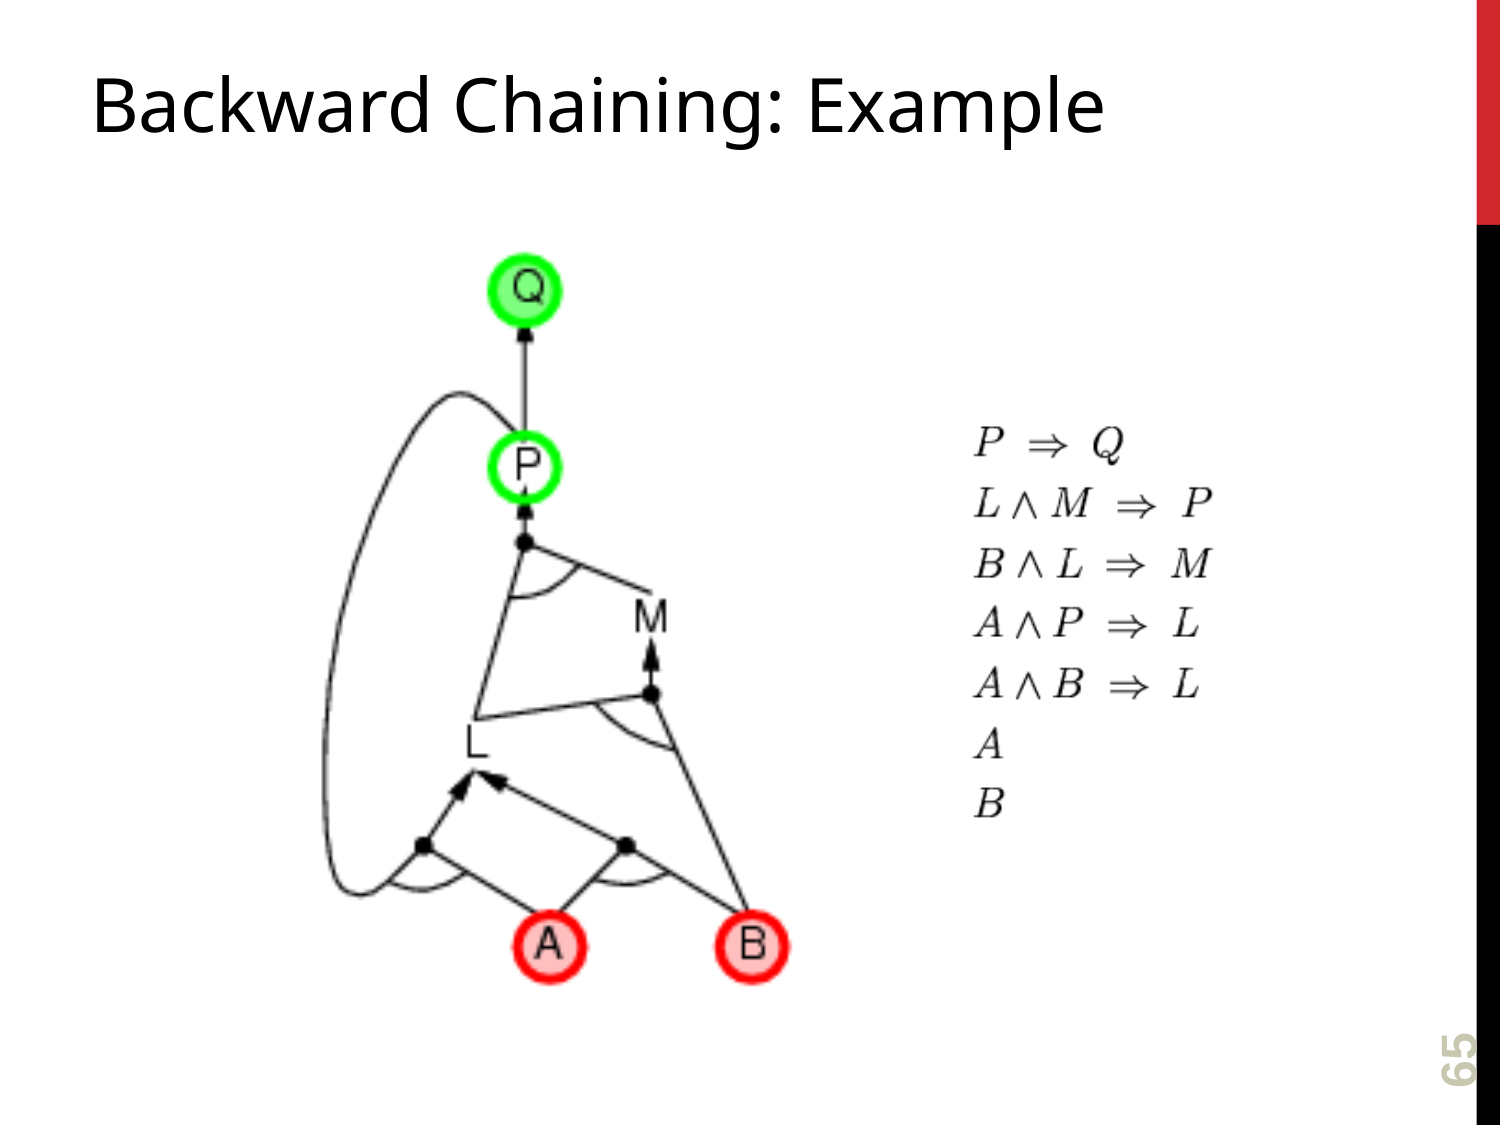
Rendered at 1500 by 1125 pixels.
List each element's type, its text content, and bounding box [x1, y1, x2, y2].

picture [287, 237, 809, 1013]
picture [937, 356, 1338, 888]
text_box 65 [1418, 887, 1479, 1104]
title Backward Chaining: Example [75, 25, 1363, 163]
